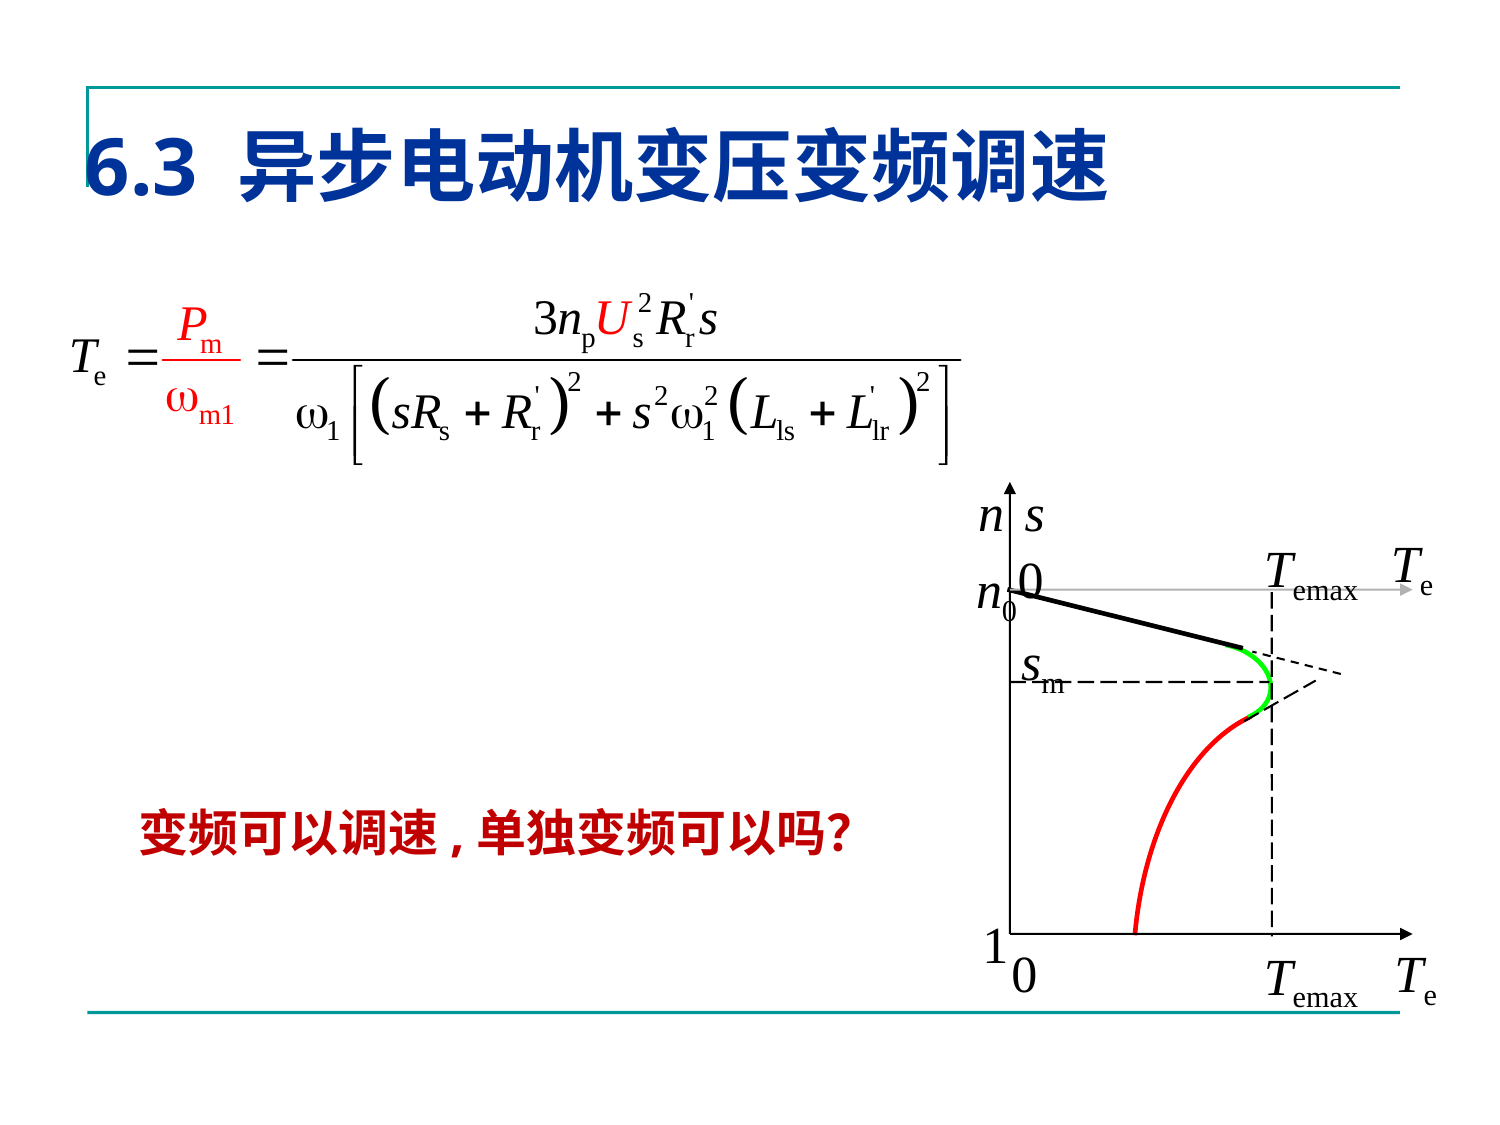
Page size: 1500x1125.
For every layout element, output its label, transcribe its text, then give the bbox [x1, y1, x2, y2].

text_box 6.3 异步电动机变压变频调速 [70, 93, 1441, 219]
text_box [974, 479, 1439, 1007]
text_box 变频可以调速,单独变频可以吗？ [123, 793, 880, 869]
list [64, 281, 973, 476]
text_box [631, 299, 1457, 1125]
